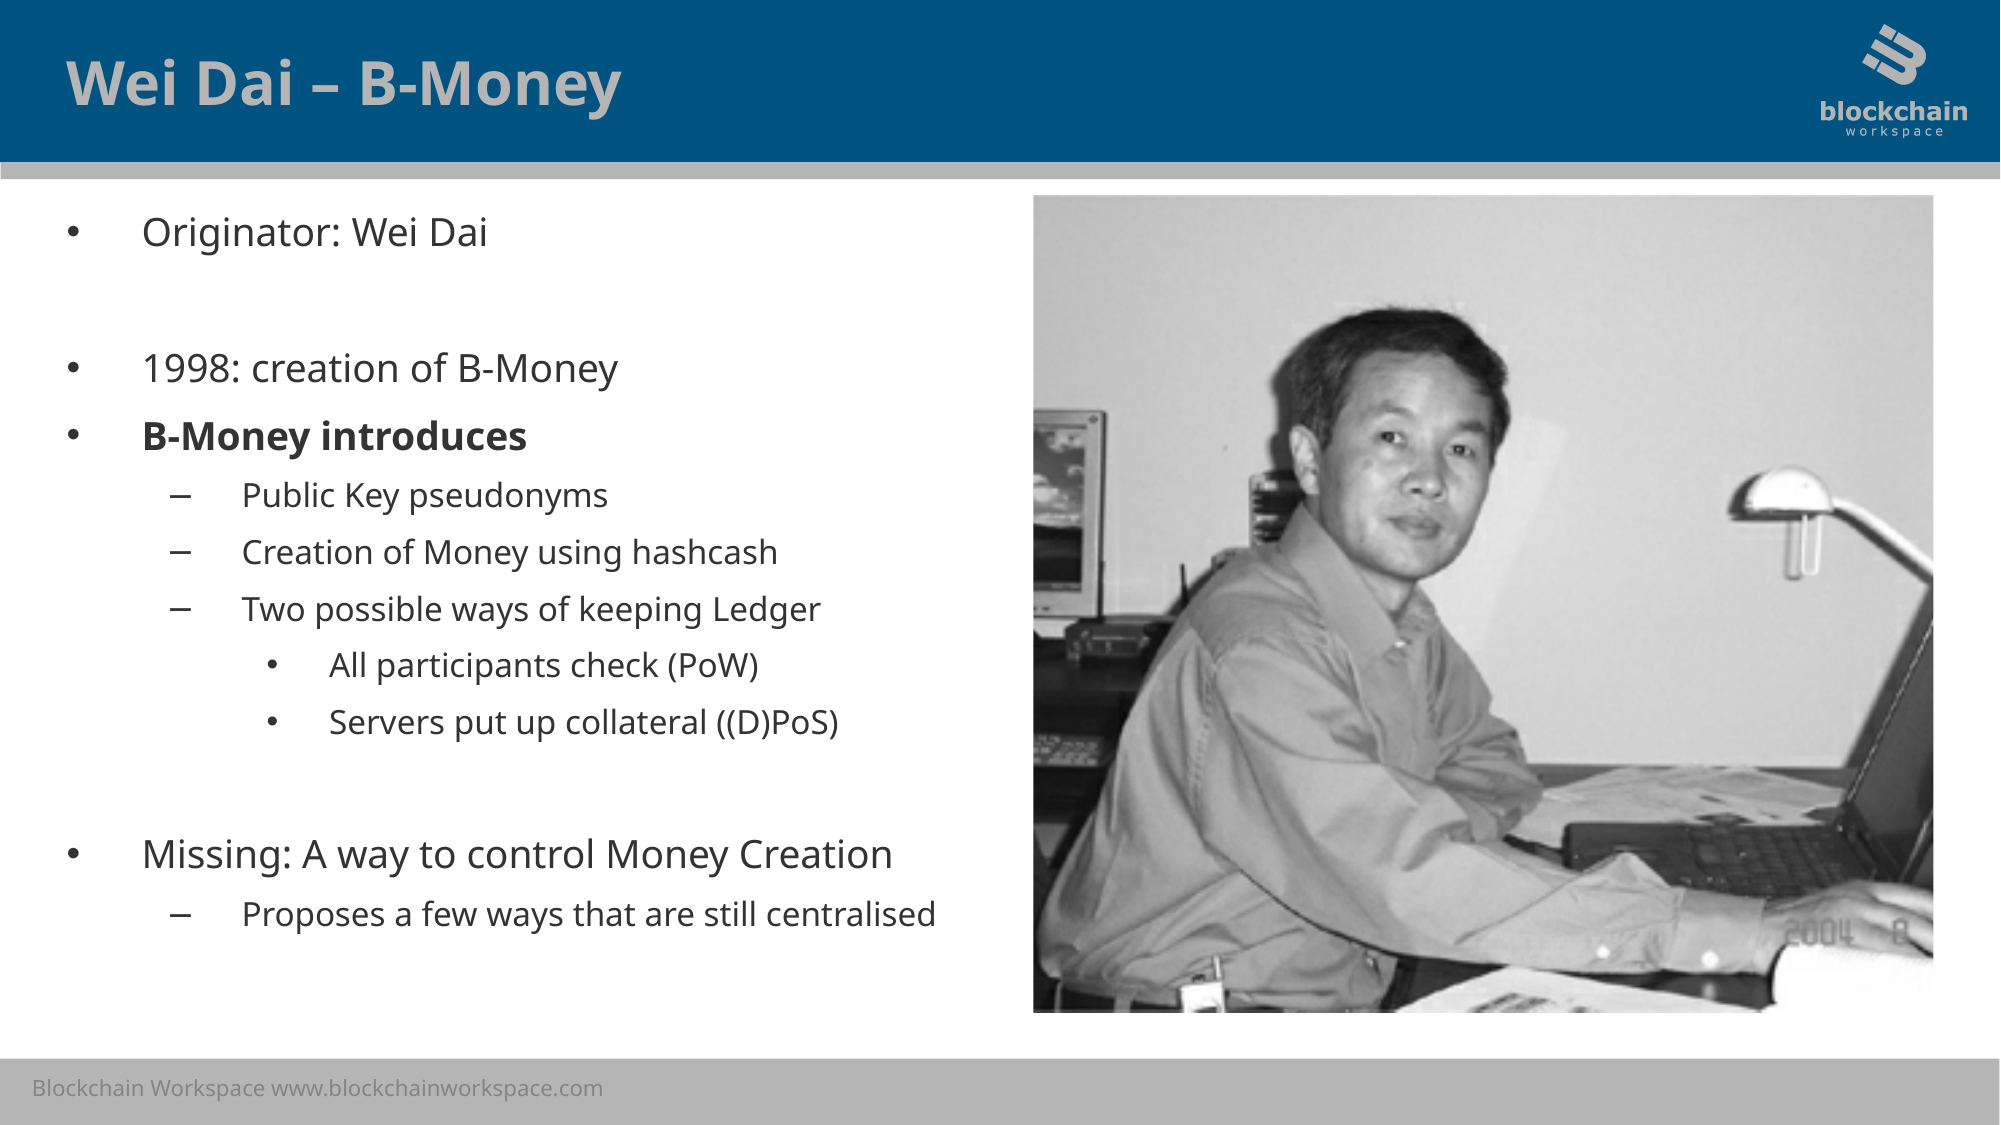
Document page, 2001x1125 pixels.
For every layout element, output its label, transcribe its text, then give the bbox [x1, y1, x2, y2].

list Originator: Wei Dai 1998: creation of B-Money B-Money introduces Public Key pseudonyms Creation of Money using hashcash Two possible ways of keeping Ledger All participants check (PoW) Servers put up collateral ((D)PoS) Missing: A way to control Money Creation Proposes a few ways that are still centralised [66, 195, 967, 1013]
picture [1821, 24, 1967, 138]
list Wei Dai – B-Money [66, 22, 1767, 140]
picture [1033, 195, 1934, 1013]
